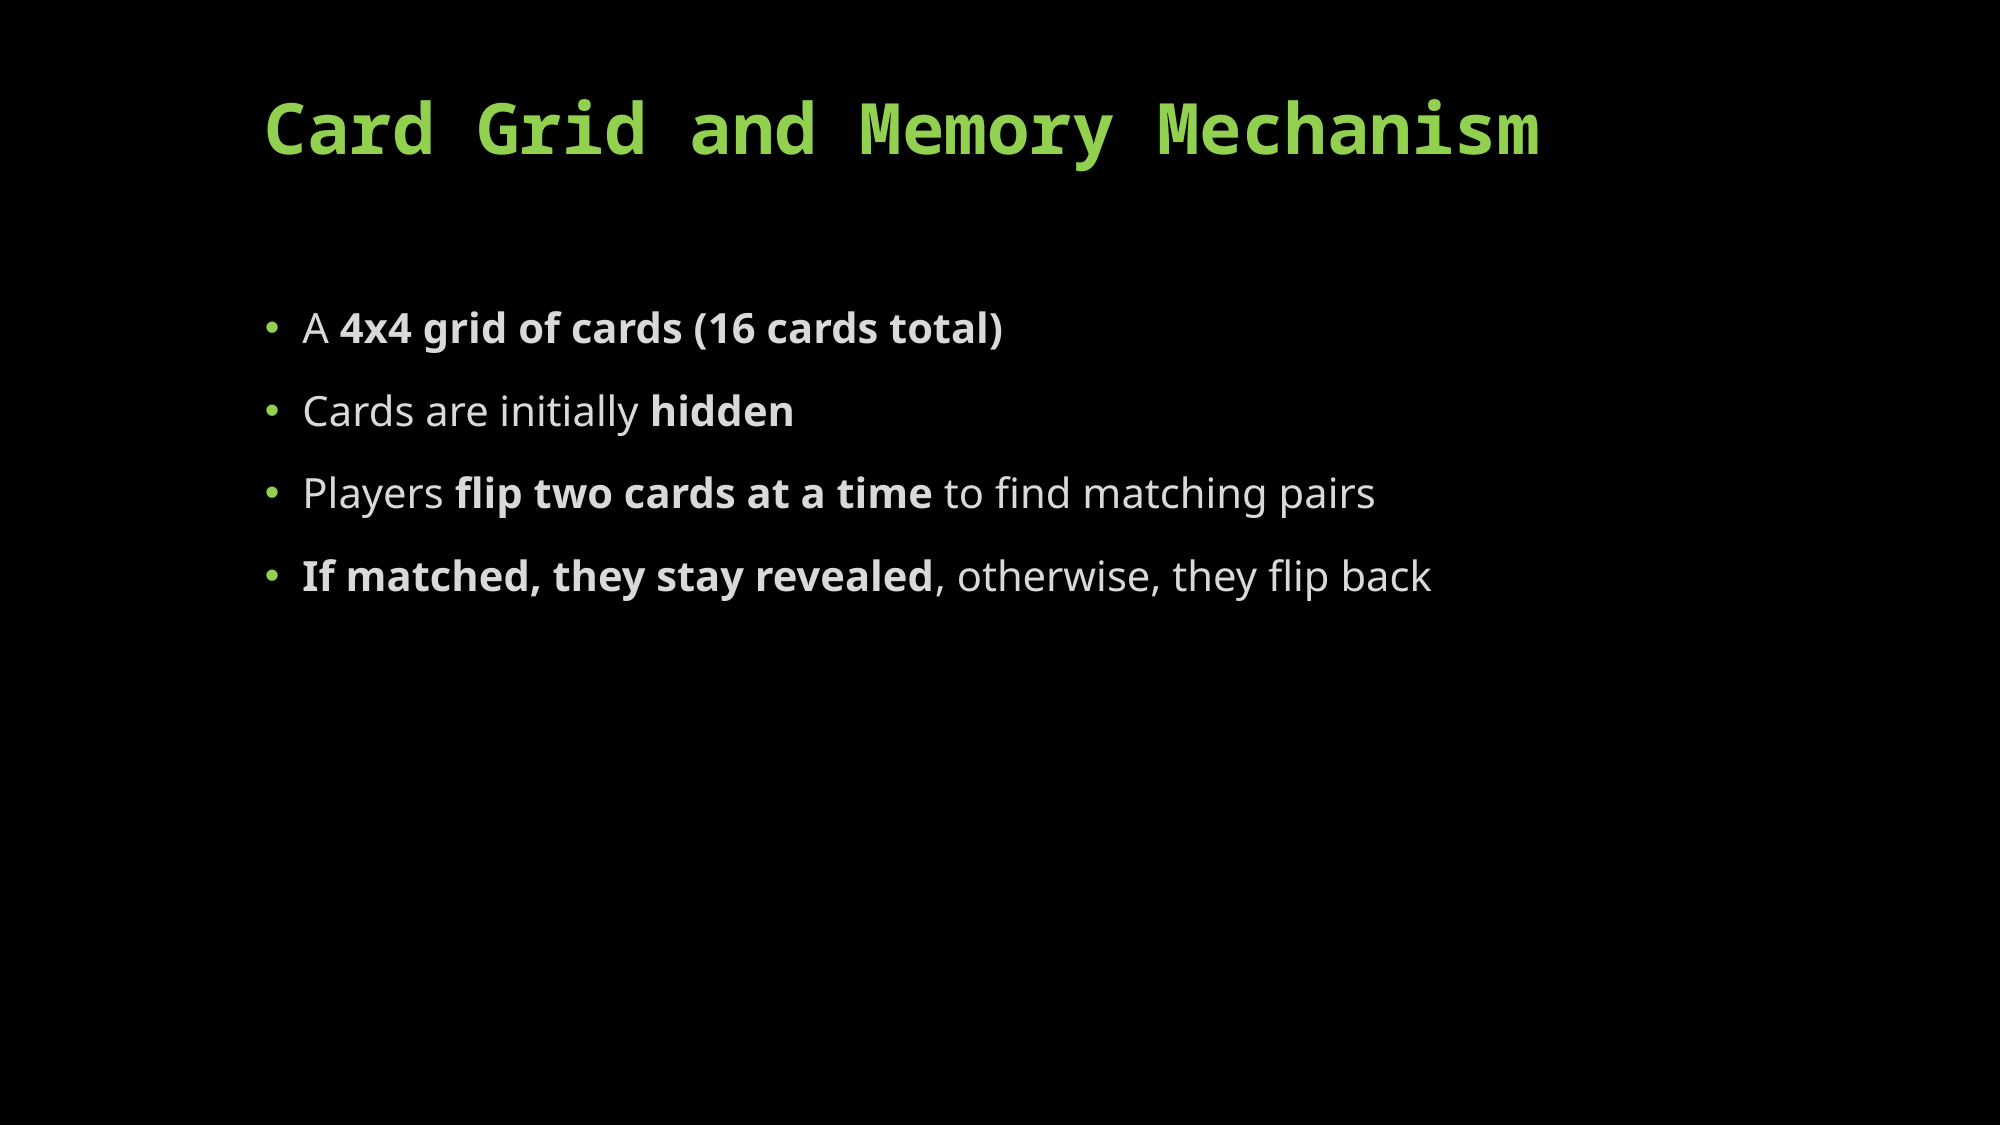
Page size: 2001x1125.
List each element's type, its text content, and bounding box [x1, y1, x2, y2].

title Card Grid and Memory Mechanism [249, 75, 1750, 263]
list A 4x4 grid of cards (16 cards total) Cards are initially hidden Players flip two cards at a time to find matching pairs If matched, they stay revealed, otherwise, they flip back [249, 299, 1750, 1000]
